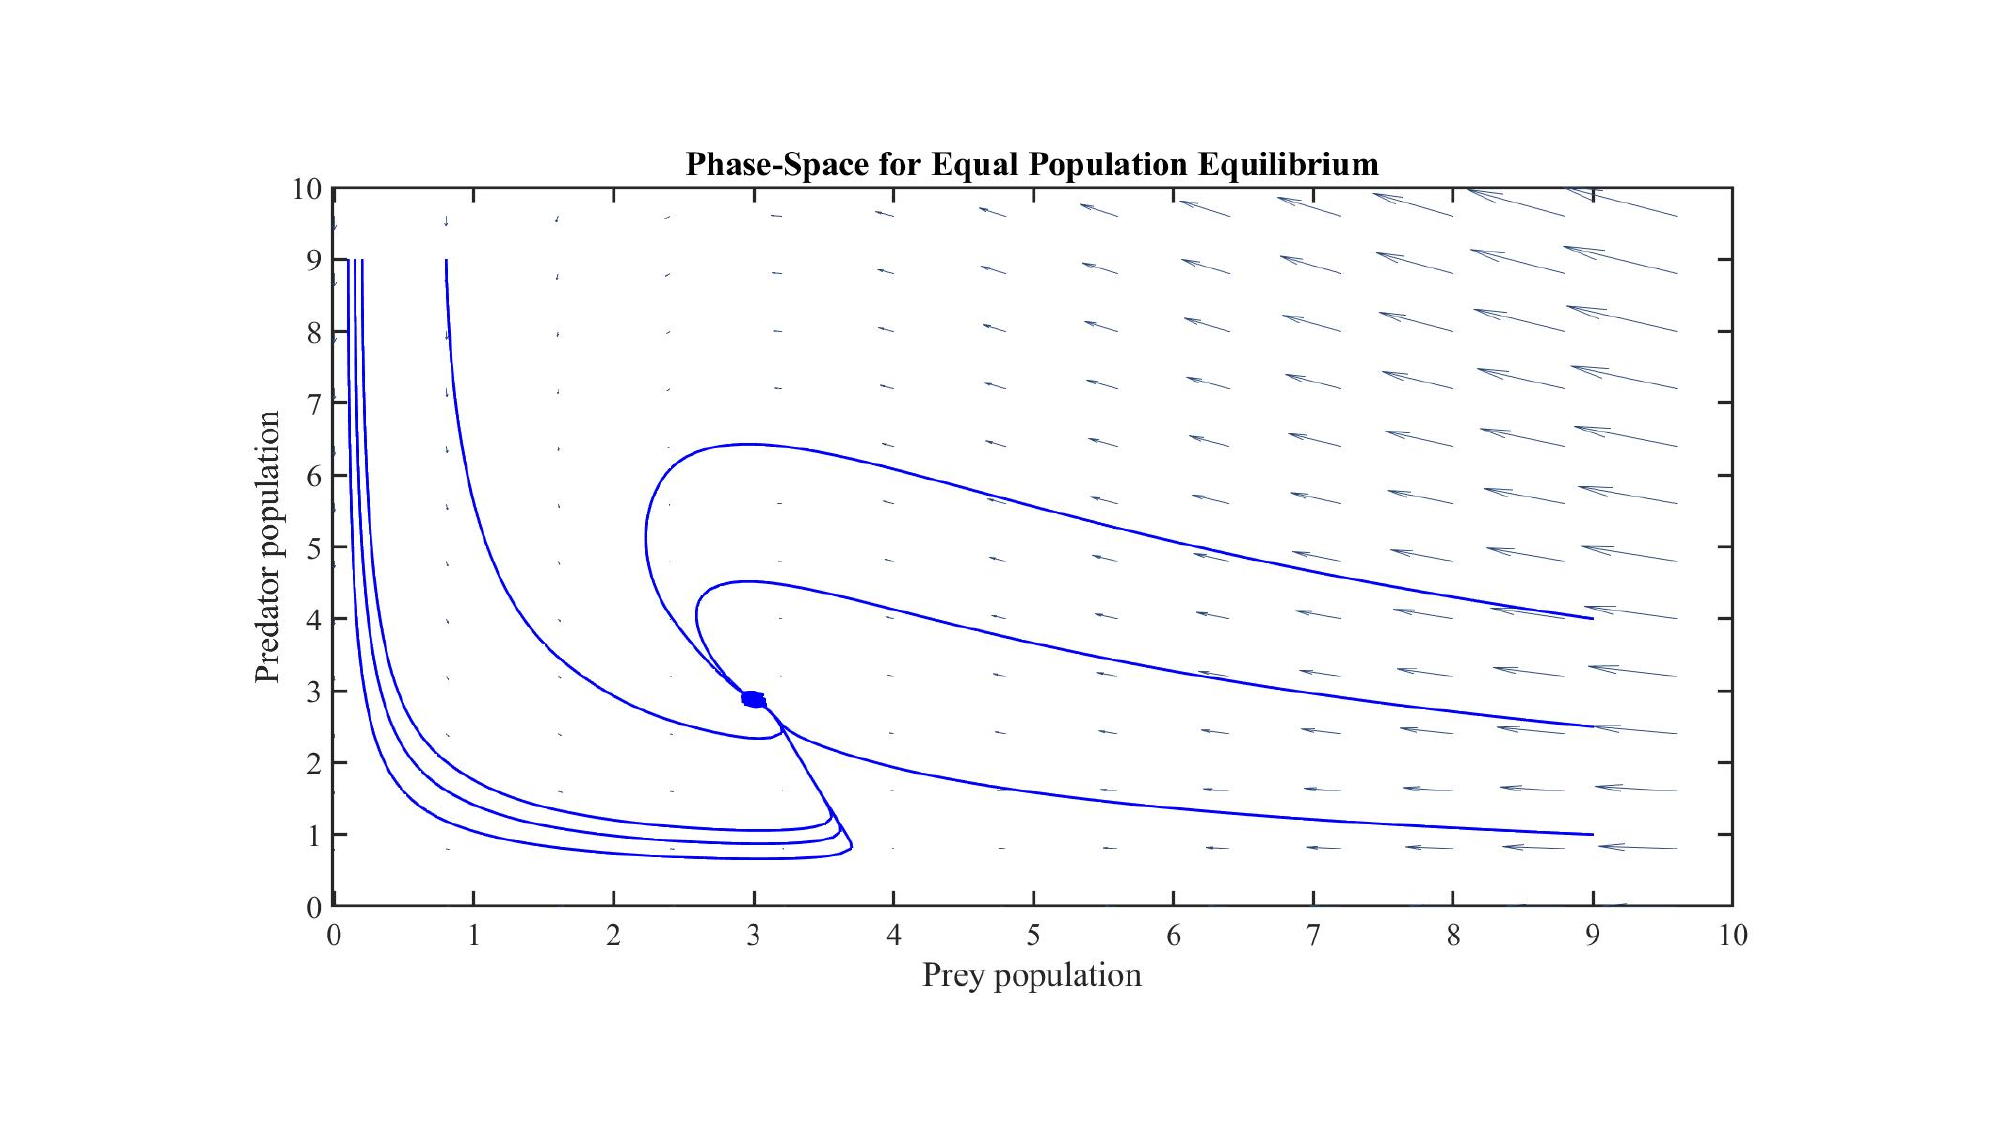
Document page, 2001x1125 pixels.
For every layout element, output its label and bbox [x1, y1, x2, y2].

list [96, 121, 1904, 1003]
